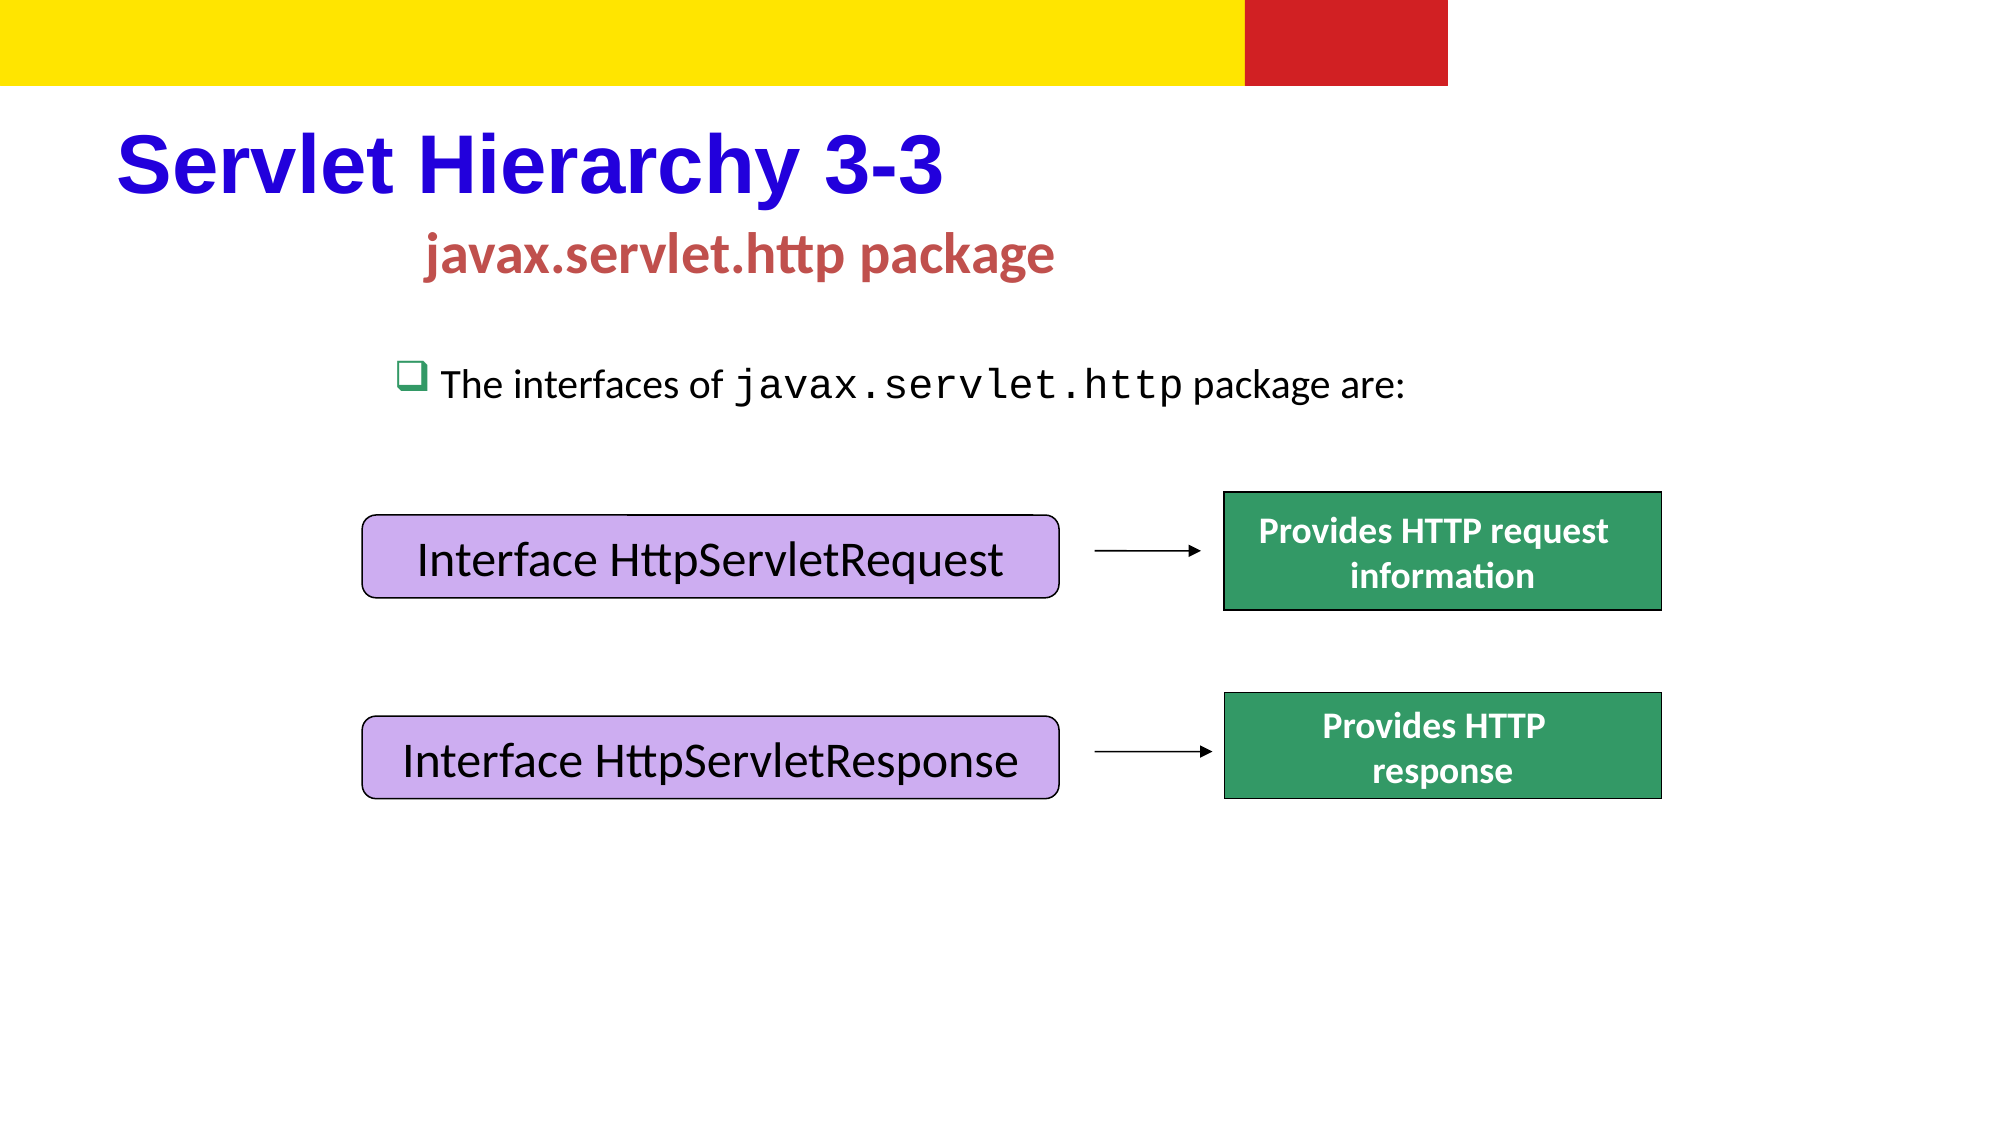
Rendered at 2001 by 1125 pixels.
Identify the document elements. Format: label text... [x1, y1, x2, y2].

title Servlet Hierarchy 3-3 [116, 110, 1883, 212]
text_box The interfaces of javax.servlet.http package are: [378, 348, 1422, 414]
text_box Provides HTTP response [1224, 692, 1662, 799]
text_box Interface HttpServletResponse [362, 716, 1060, 799]
text_box javax.servlet.http package [397, 208, 1249, 293]
text_box Interface HttpServletRequest [362, 514, 1060, 598]
text_box [1094, 544, 1202, 558]
text_box Provides HTTP request information [1224, 491, 1662, 610]
text_box [1094, 745, 1213, 758]
